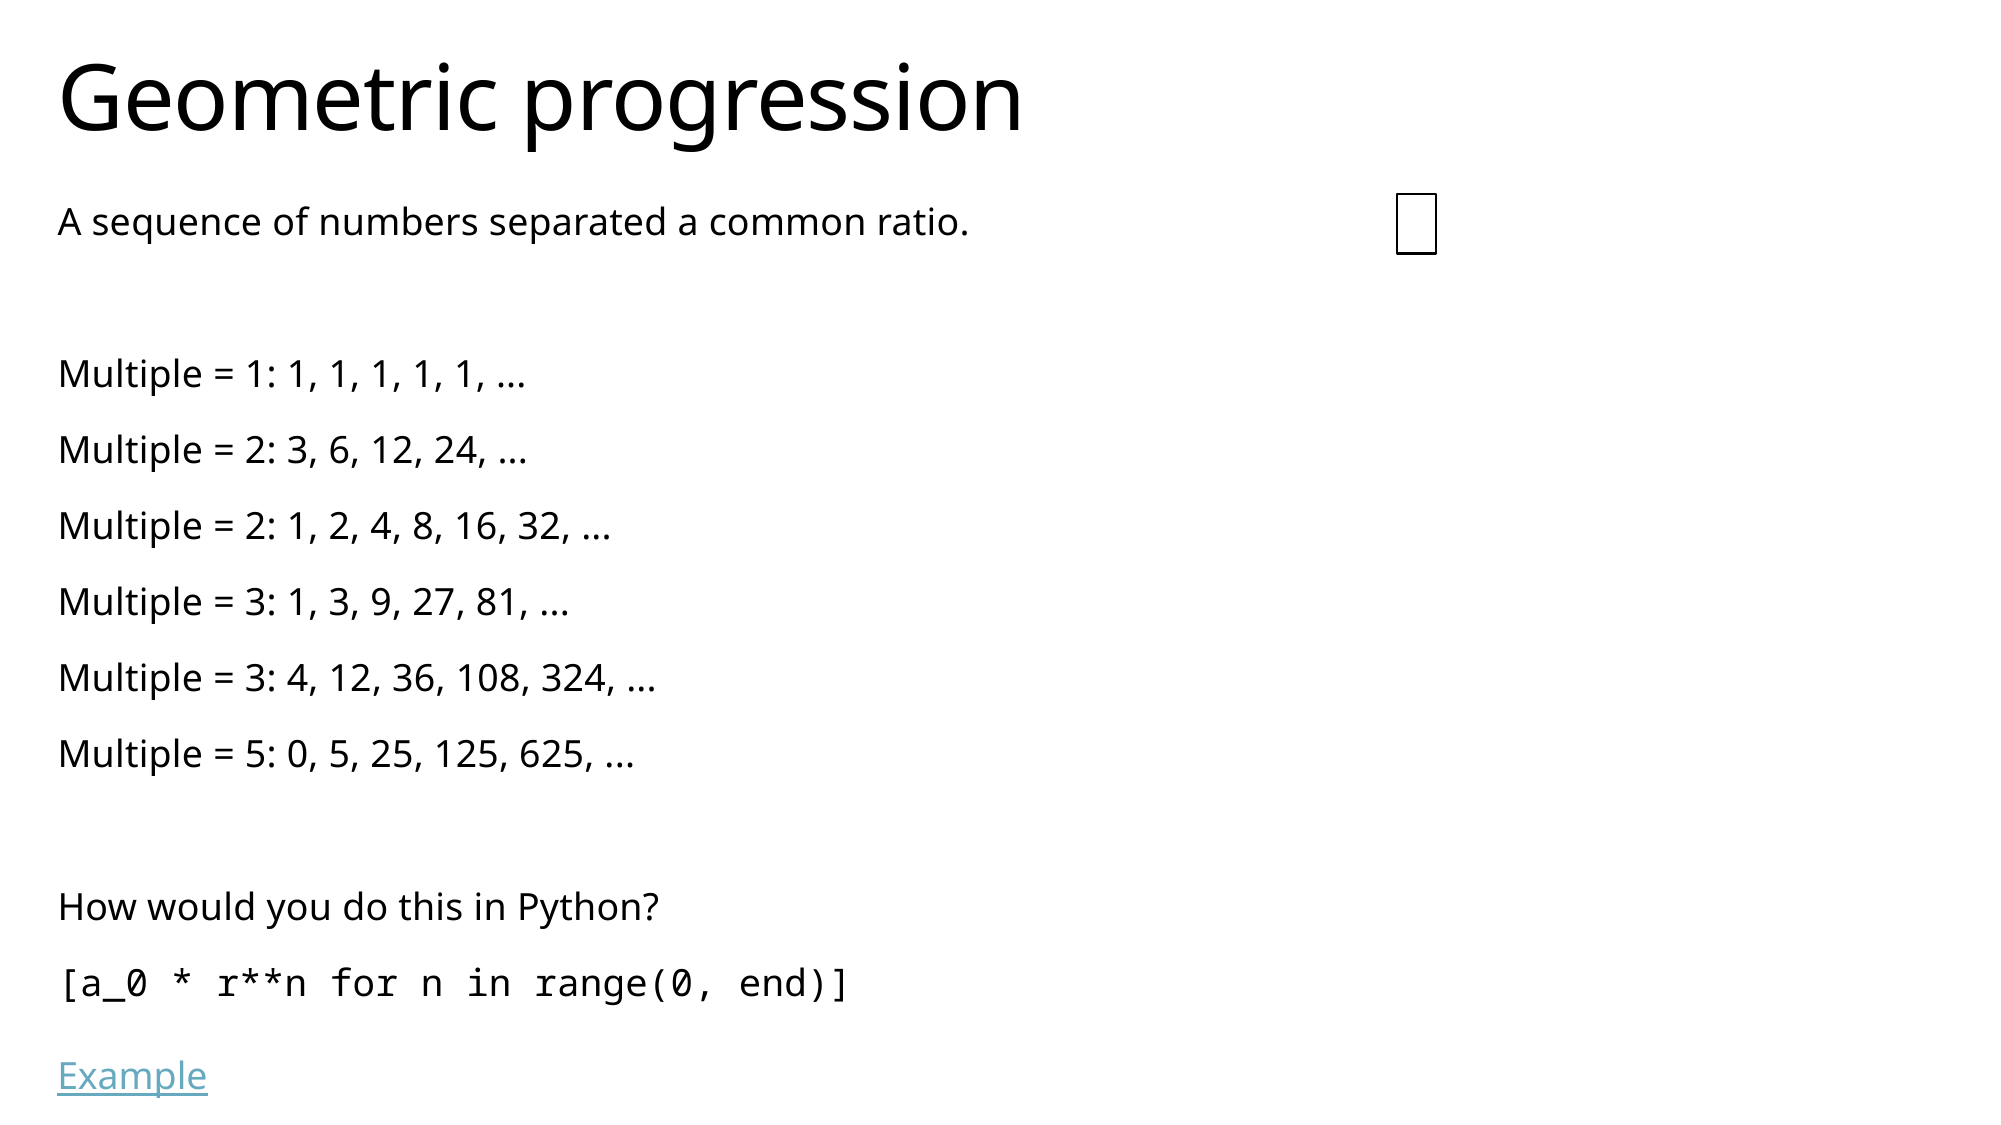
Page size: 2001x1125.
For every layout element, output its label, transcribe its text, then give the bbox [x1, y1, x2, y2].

title Geometric progression [42, 38, 1955, 158]
list A sequence of numbers separated a common ratio. Multiple = 1: 1, 1, 1, 1, 1, ... Multiple = 2: 3, 6, 12, 24, ... Multiple = 2: 1, 2, 4, 8, 16, 32, ... Multiple = 3: 1, 3, 9, 27, 81, ... Multiple = 3: 4, 12, 36, 108, 324, ... Multiple = 5: 0, 5, 25, 125, 625, ... How would you do this in Python? [a_0 * r**n for n in range(0, end)] [42, 193, 1955, 1028]
text_box Example [42, 1045, 1045, 1111]
